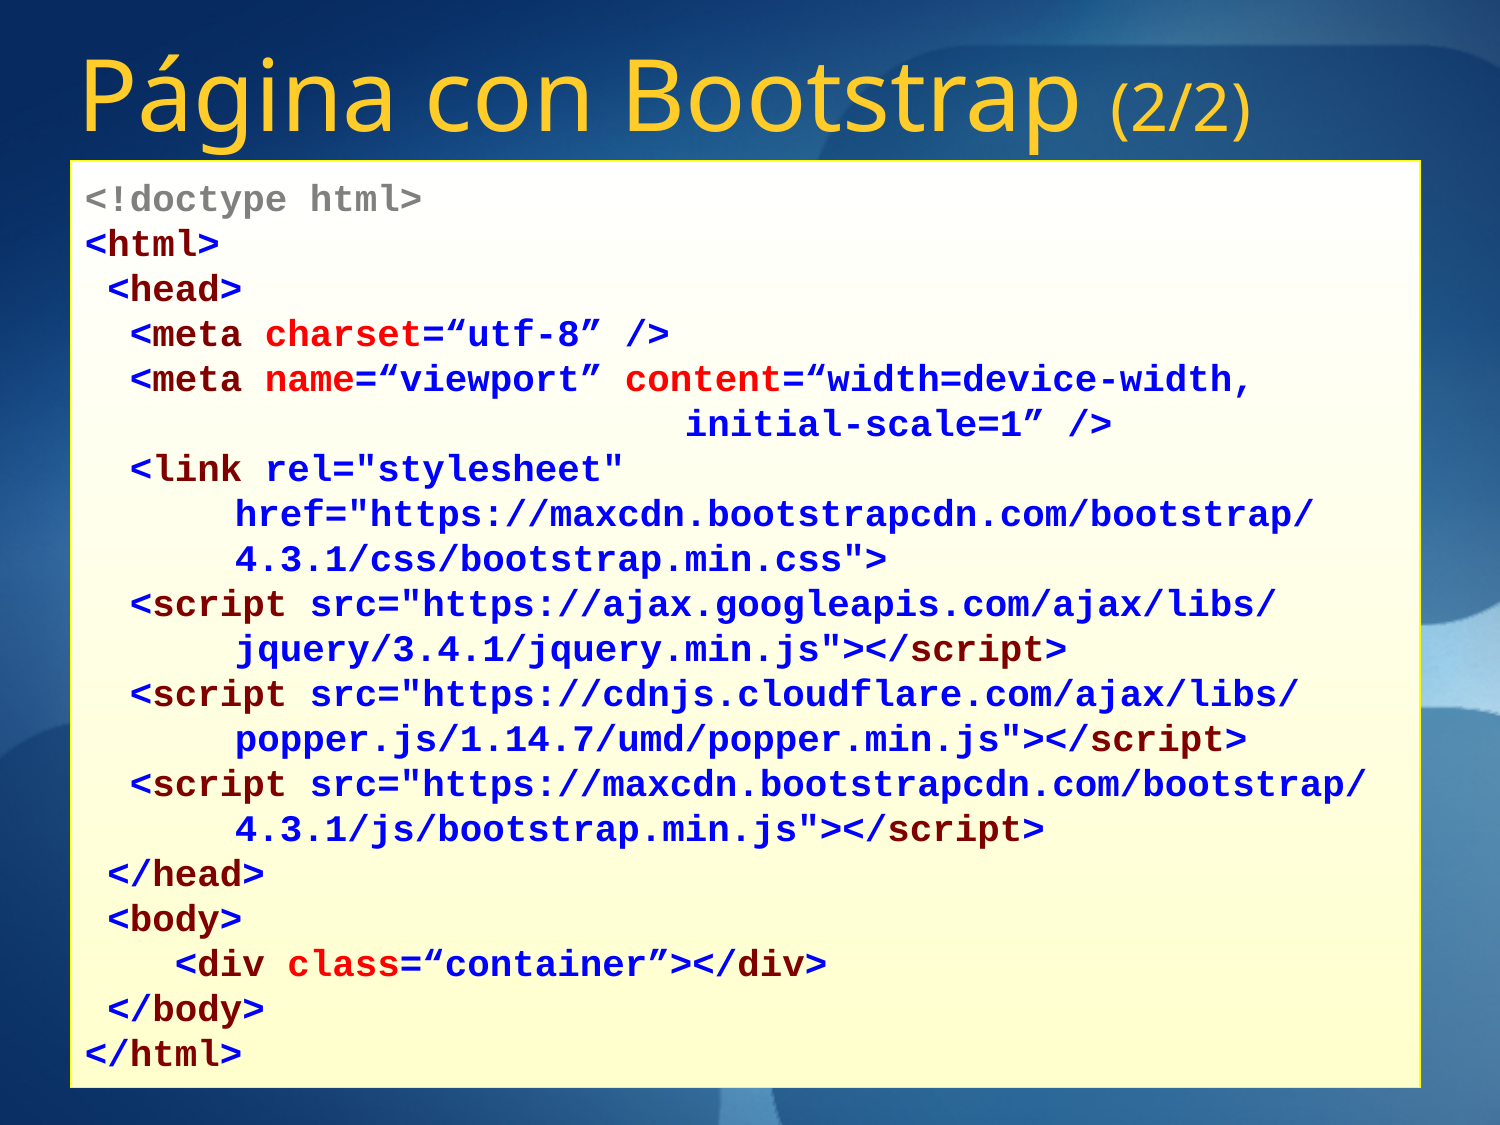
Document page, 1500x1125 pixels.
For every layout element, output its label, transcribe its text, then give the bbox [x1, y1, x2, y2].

picture [0, 0, 1500, 1125]
text_box <!doctype html> <html> <head> <meta charset=“utf-8” /> <meta name=“viewport” content=“width=device-width, initial-scale=1” /> <link rel="stylesheet" href="https://maxcdn.bootstrapcdn.com/bootstrap/ 4.3.1/css/bootstrap.min.css"> <script src="https://ajax.googleapis.com/ajax/libs/ jquery/3.4.1/jquery.min.js"></script> <script src="https://cdnjs.cloudflare.com/ajax/libs/ popper.js/1.14.7/umd/popper.min.js"></script> <script src="https://maxcdn.bootstrapcdn.com/bootstrap/ 4.3.1/js/bootstrap.min.js"></script> </head> <body> <div class=“container”></div> </body> </html> [70, 160, 1421, 1088]
title Página con Bootstrap (2/2) [62, 37, 1440, 161]
